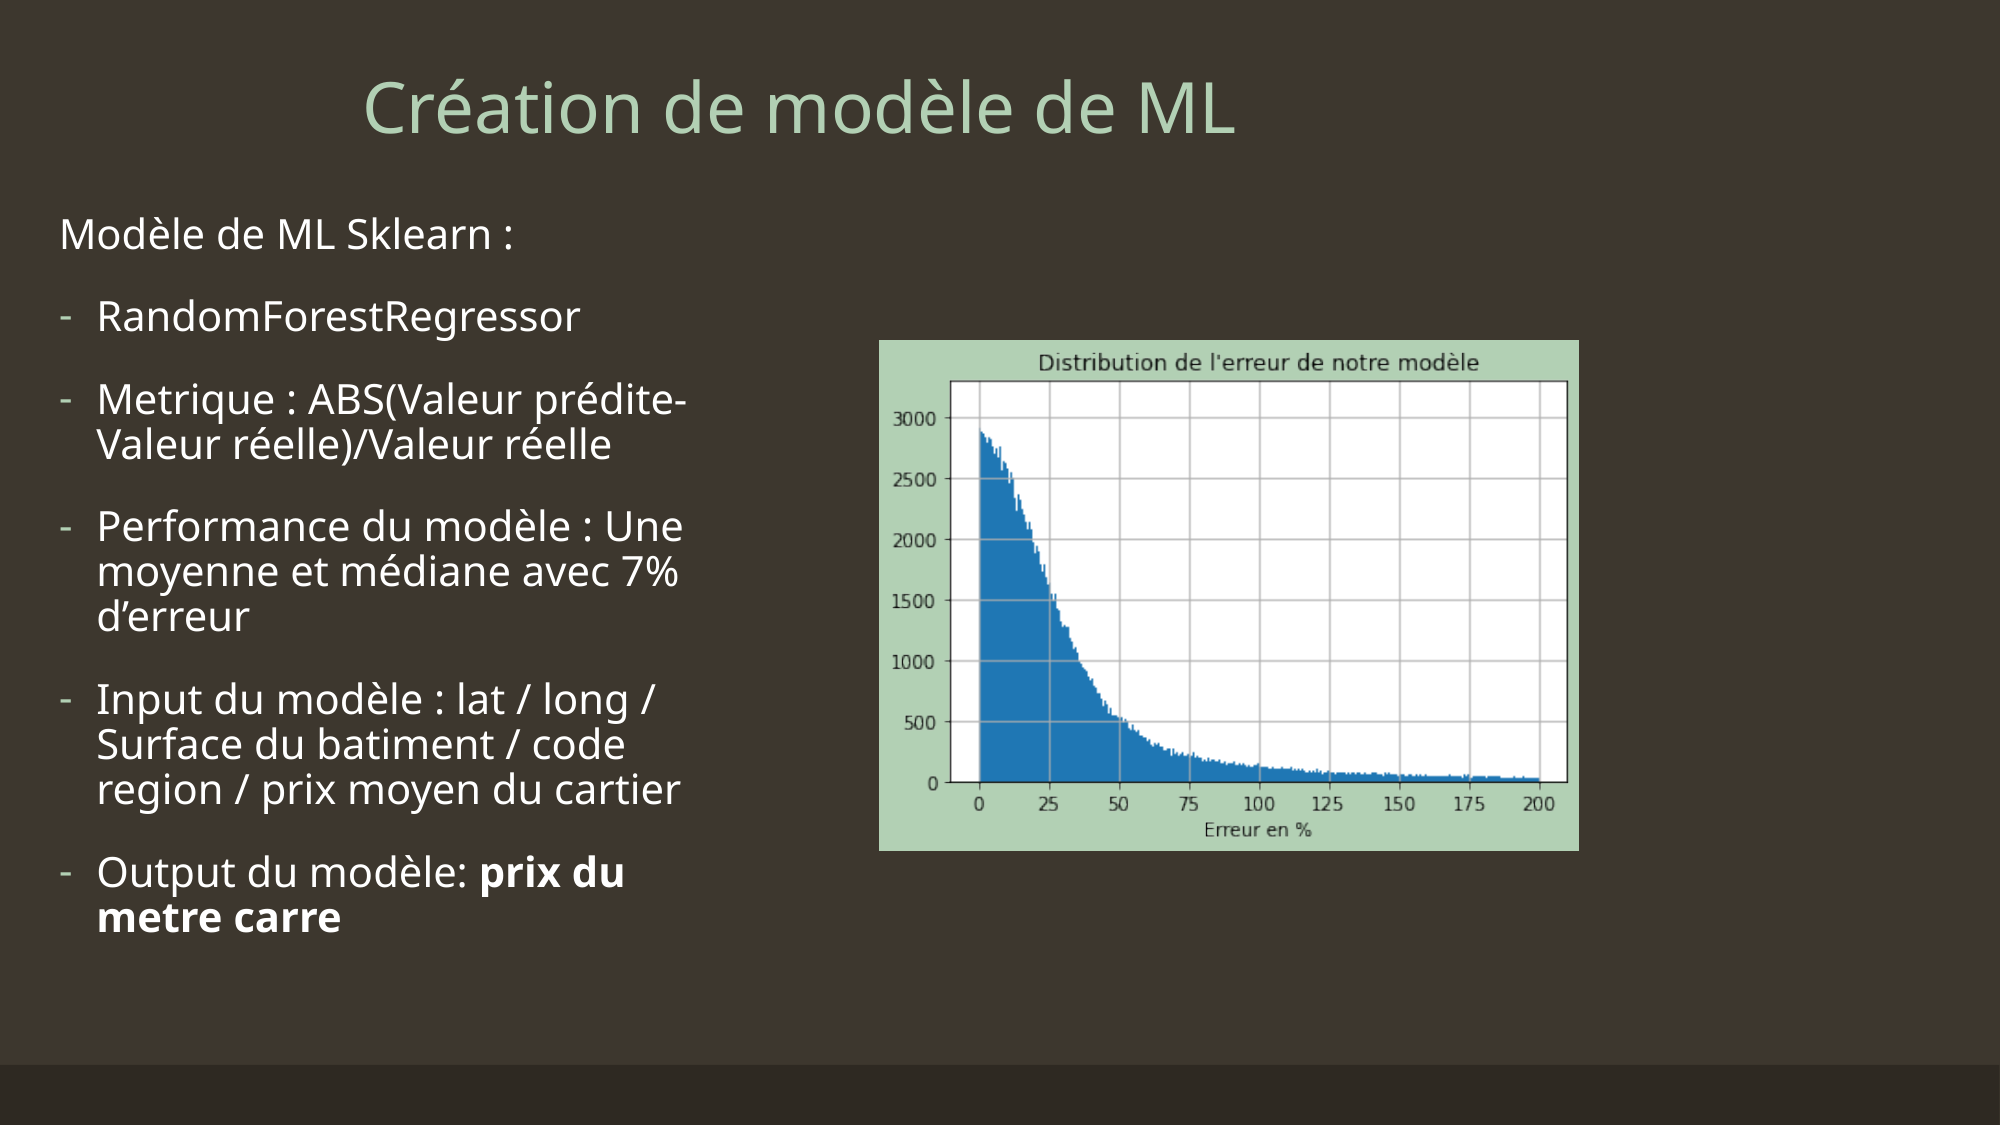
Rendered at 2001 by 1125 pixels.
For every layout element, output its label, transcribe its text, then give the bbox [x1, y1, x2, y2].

list Modèle de ML Sklearn : RandomForestRegressor Metrique : ABS(Valeur prédite-Valeur réelle)/Valeur réelle Performance du modèle : Une moyenne et médiane avec 7% d’erreur Input du modèle : lat / long / Surface du batiment / code region / prix moyen du cartier Output du modèle: prix du metre carre [43, 205, 750, 1042]
title Création de modèle de ML [0, 0, 1663, 157]
picture [878, 340, 1580, 852]
